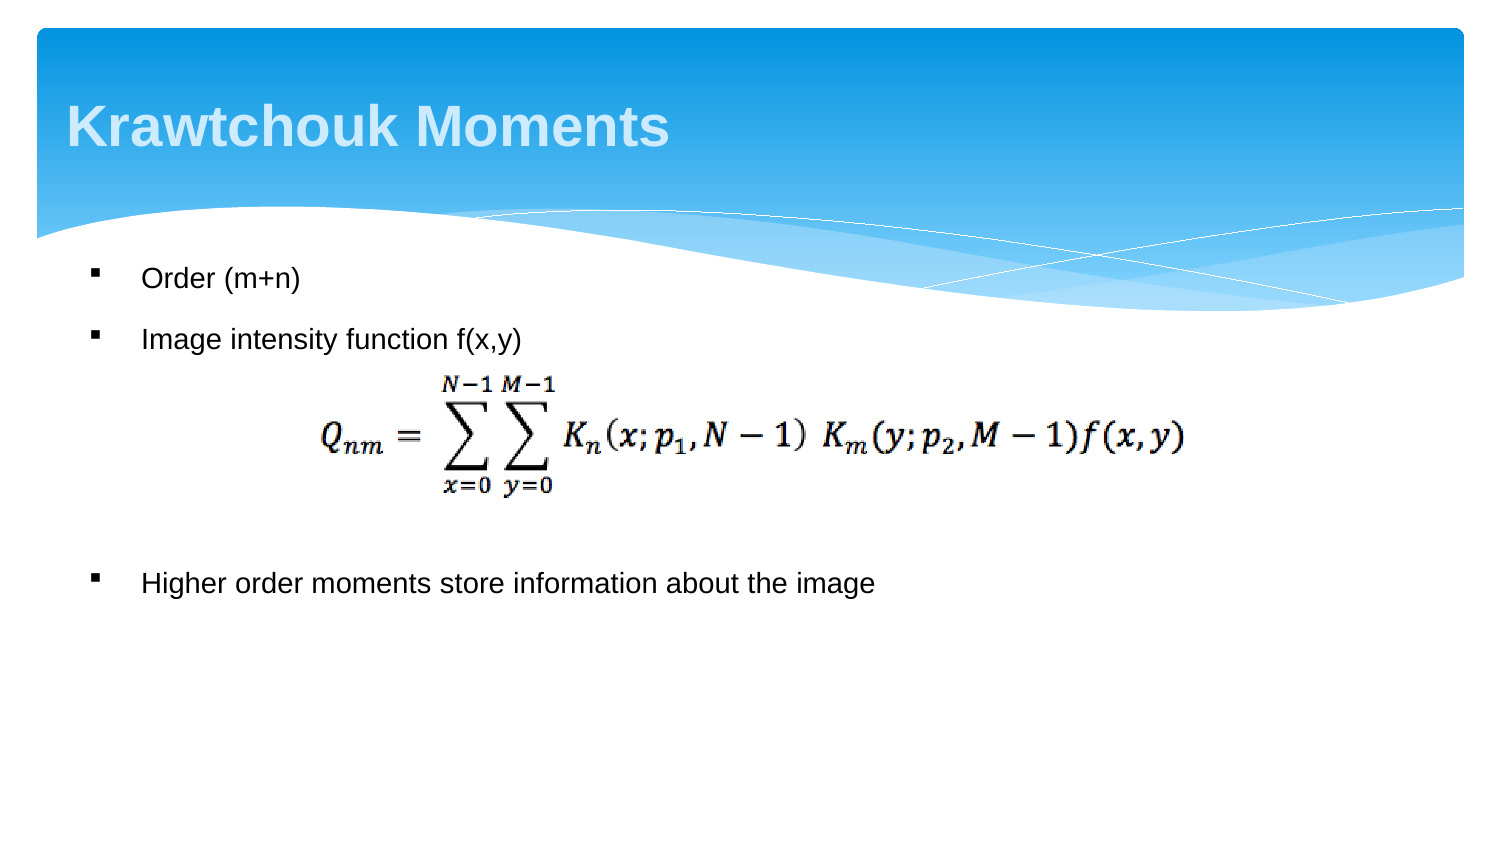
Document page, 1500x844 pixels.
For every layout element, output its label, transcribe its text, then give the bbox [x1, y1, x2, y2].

title Krawtchouk Moments [51, 72, 1449, 167]
picture [306, 370, 1193, 505]
list Order (m+n) Image intensity function f(x,y) Higher order moments store information about the image [51, 239, 1449, 800]
